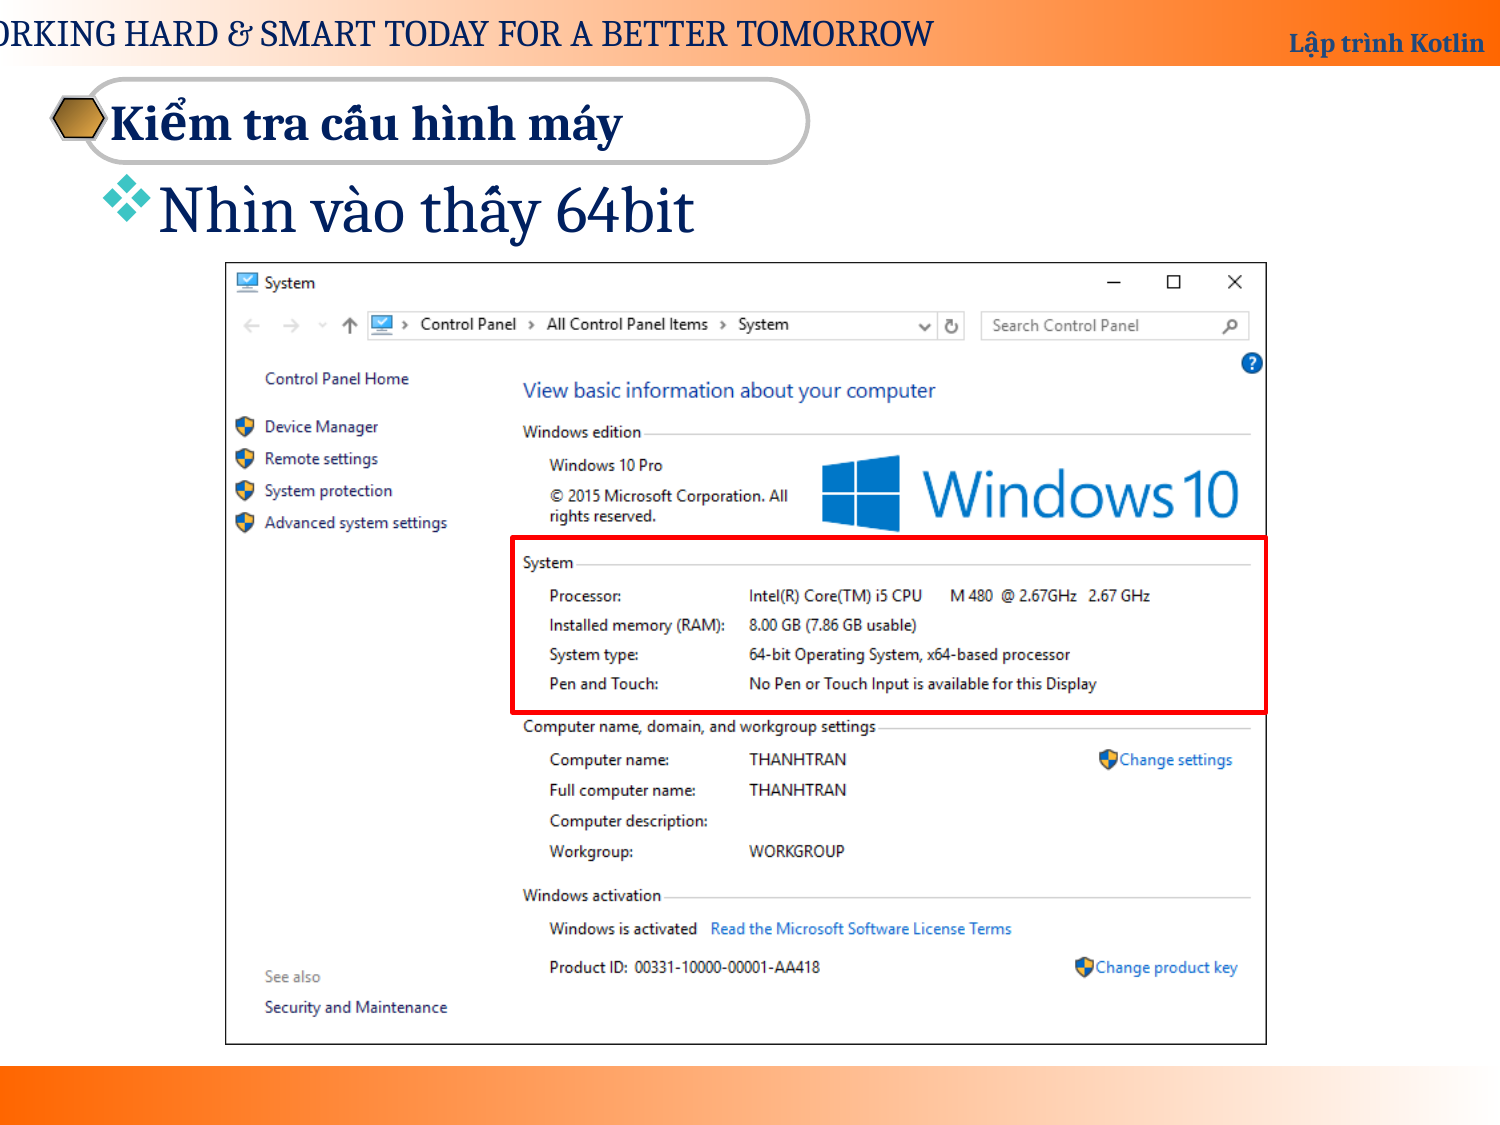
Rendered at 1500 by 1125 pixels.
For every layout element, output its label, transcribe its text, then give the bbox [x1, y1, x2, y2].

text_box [49, 78, 809, 163]
picture [224, 262, 1267, 1045]
text_box Nhìn vào thấy 64bit [82, 158, 1433, 277]
